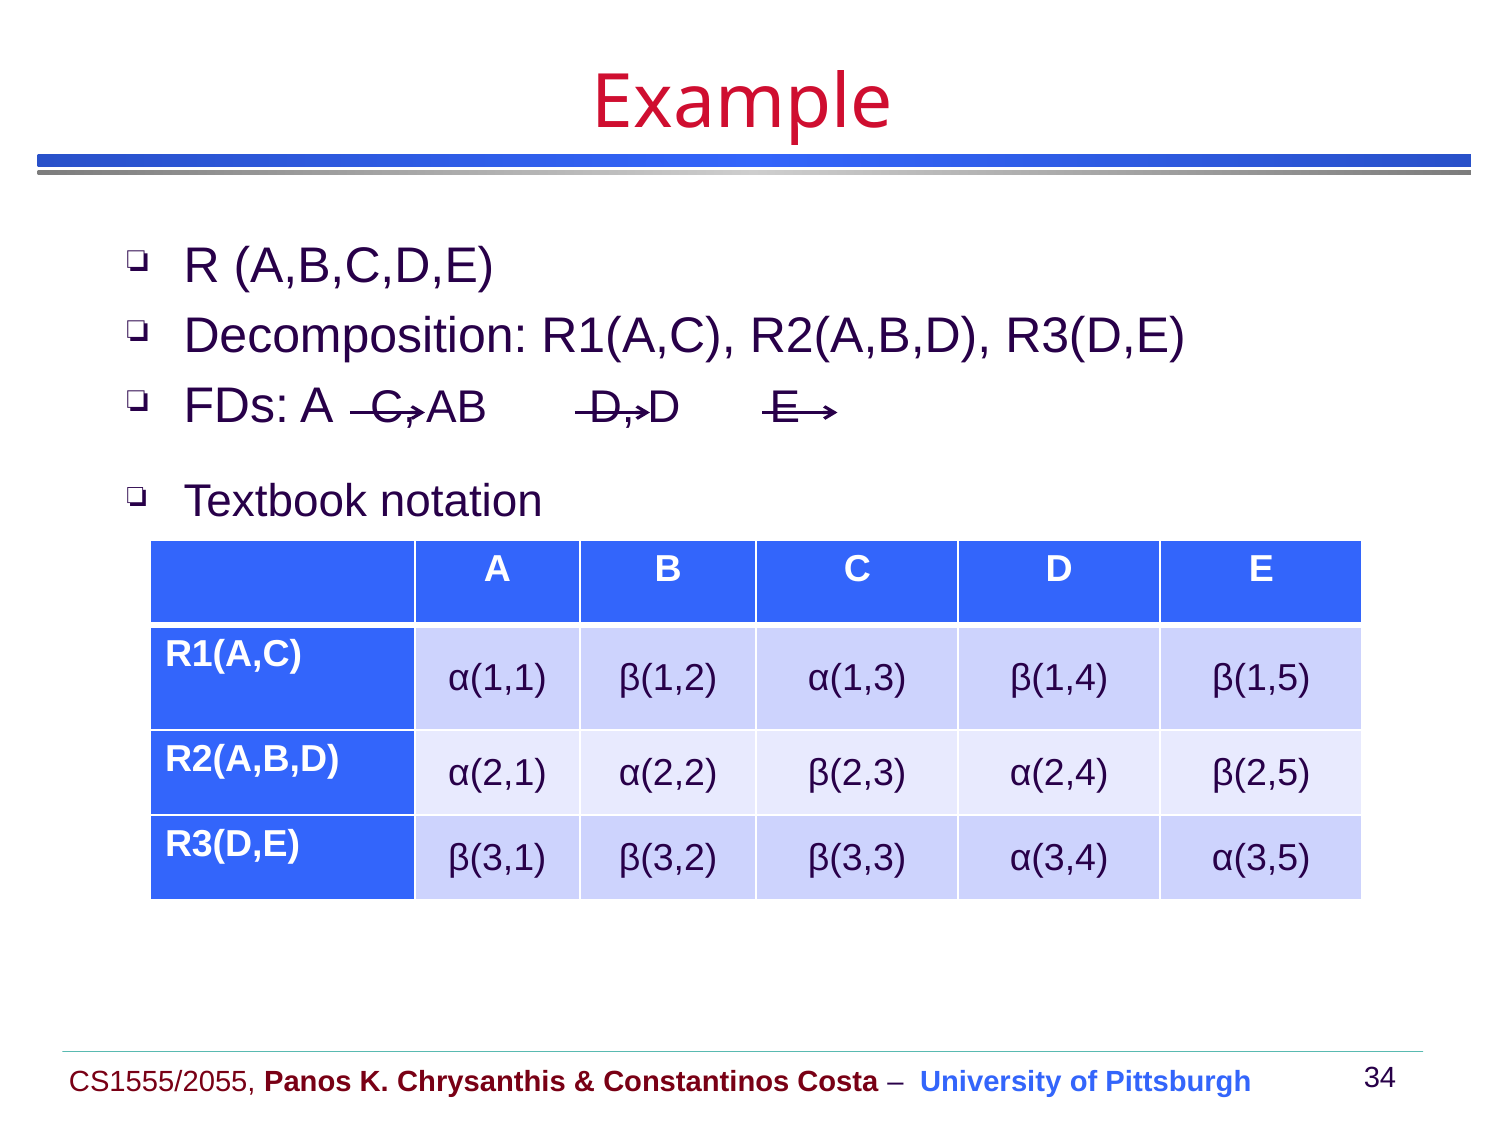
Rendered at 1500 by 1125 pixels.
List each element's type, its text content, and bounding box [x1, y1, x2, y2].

table_cell α(1,3) [757, 628, 957, 729]
table_cell R3(D,E) [151, 816, 414, 899]
table_header C [757, 541, 957, 622]
table_header [151, 541, 414, 622]
table_cell β(1,4) [959, 628, 1159, 729]
table_header B [581, 541, 755, 622]
table_header D [959, 541, 1159, 622]
table_cell β(3,3) [757, 816, 957, 899]
table_cell α(3,5) [1161, 816, 1361, 899]
table_cell β(2,5) [1161, 731, 1361, 814]
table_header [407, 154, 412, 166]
table_cell α(2,2) [581, 731, 755, 814]
table_header A [416, 541, 579, 622]
list R (A,B,C,D,E) Decomposition: R1(A,C), R2(A,B,D), R3(D,E) FDs: A C, AB D, D E Textbook notation [112, 224, 1388, 900]
table_cell c2 [773, 154, 777, 166]
title Example [0, 62, 1486, 150]
table_cell 1 [1090, 154, 1094, 166]
table_cell β(3,2) [581, 816, 755, 899]
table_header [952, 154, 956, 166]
table_cell α(2,4) [959, 731, 1159, 814]
table_cell R2(A,B,D) [151, 731, 414, 814]
table_cell α(2,1) [416, 731, 579, 814]
table_header E [1161, 541, 1361, 622]
table_cell R1(A,C) [151, 628, 414, 729]
table_cell 1 [497, 154, 502, 166]
table_cell β(1,5) [1161, 628, 1361, 729]
table_cell α(3,4) [959, 816, 1159, 899]
table_cell α(1,1) [416, 628, 579, 729]
table_cell β(1,2) [581, 628, 755, 729]
table_cell β(2,3) [757, 731, 957, 814]
table_cell β(3,1) [416, 816, 579, 899]
